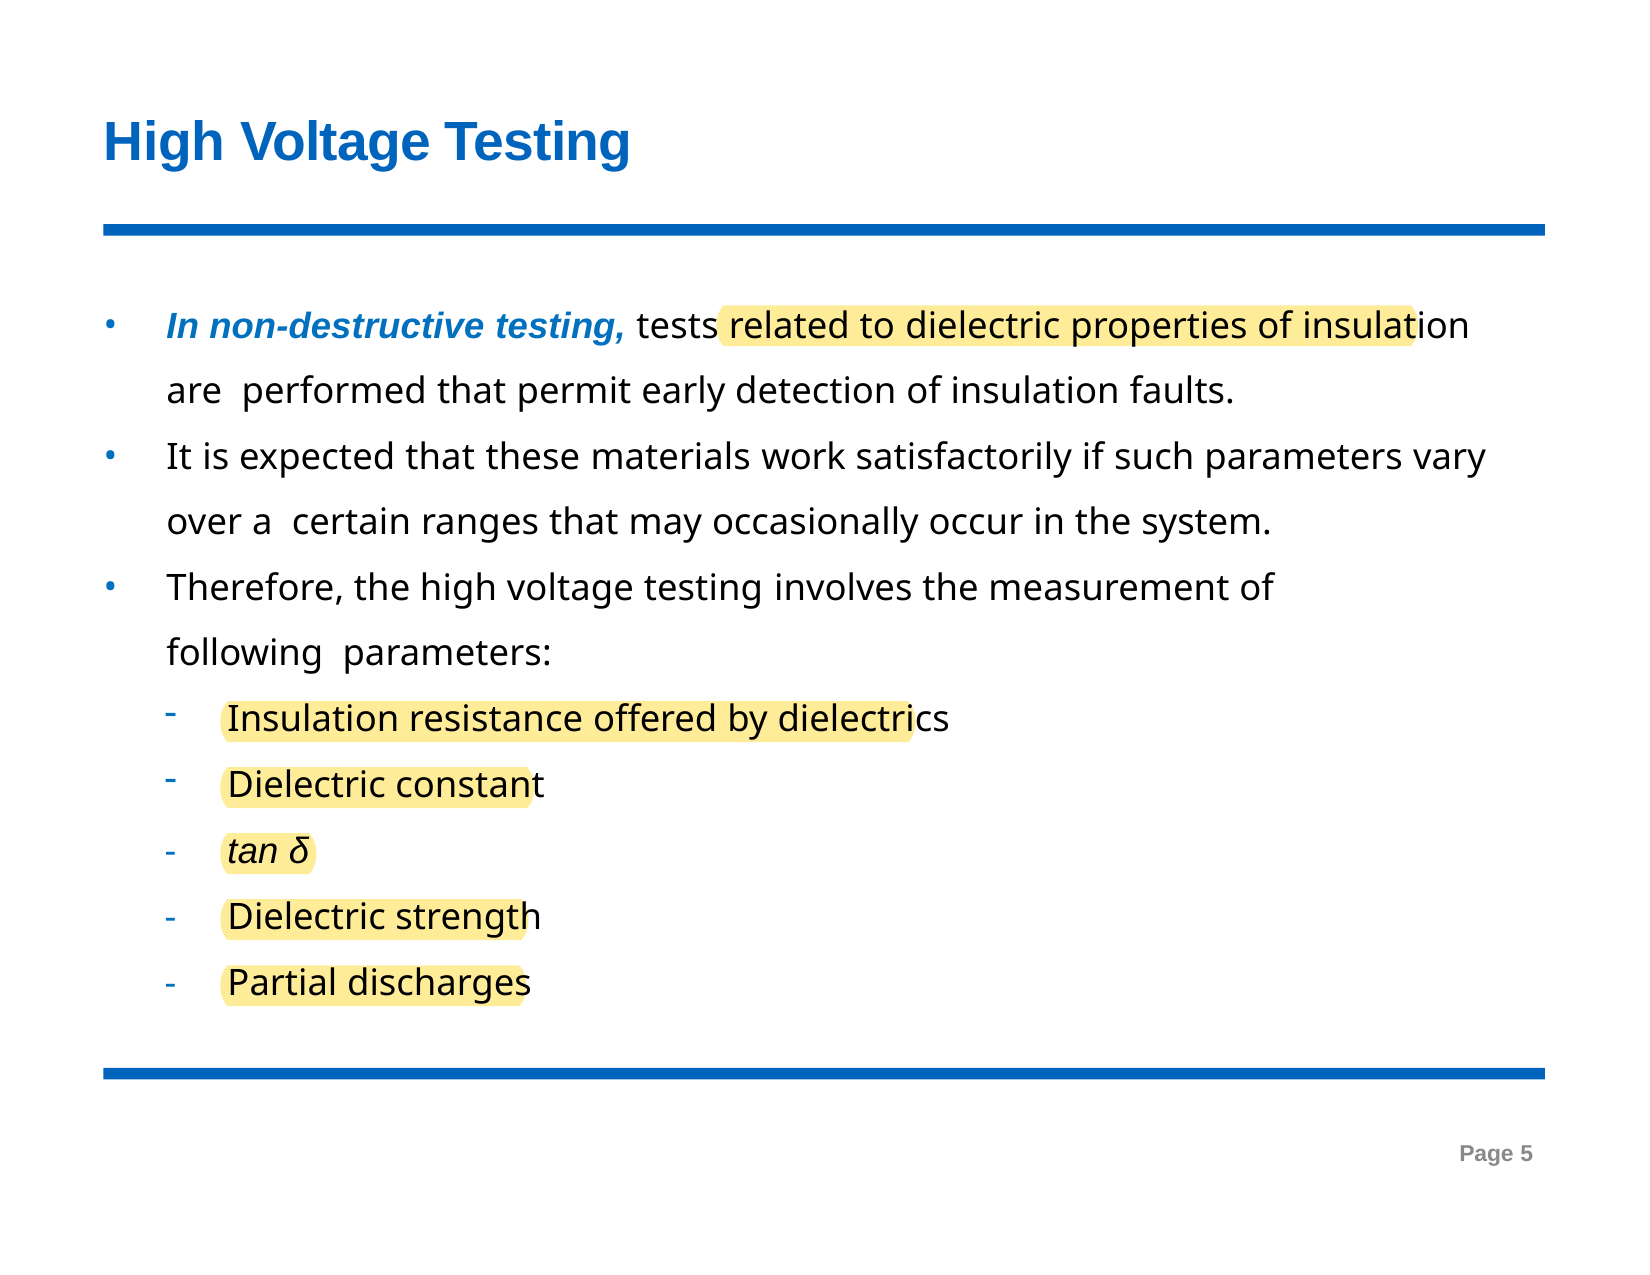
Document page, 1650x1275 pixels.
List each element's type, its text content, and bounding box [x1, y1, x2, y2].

text_box [103, 1067, 1545, 1080]
text_box In non-destructive testing, tests related to dielectric properties of insulation are performed that permit early detection of insulation faults. It is expected that these materials work satisfactorily if such parameters vary over a certain ranges that may occasionally occur in the system. Therefore, the high voltage testing involves the measurement of following parameters: Insulation resistance offered by dielectrics Dielectric constant tan δ Dielectric strength Partial discharges [101, 277, 1520, 1003]
text_box Page 5 [1457, 1138, 1540, 1194]
text_box [225, 1003, 522, 1007]
text_box [644, 224, 1545, 236]
title High Voltage Testing [101, 103, 644, 318]
